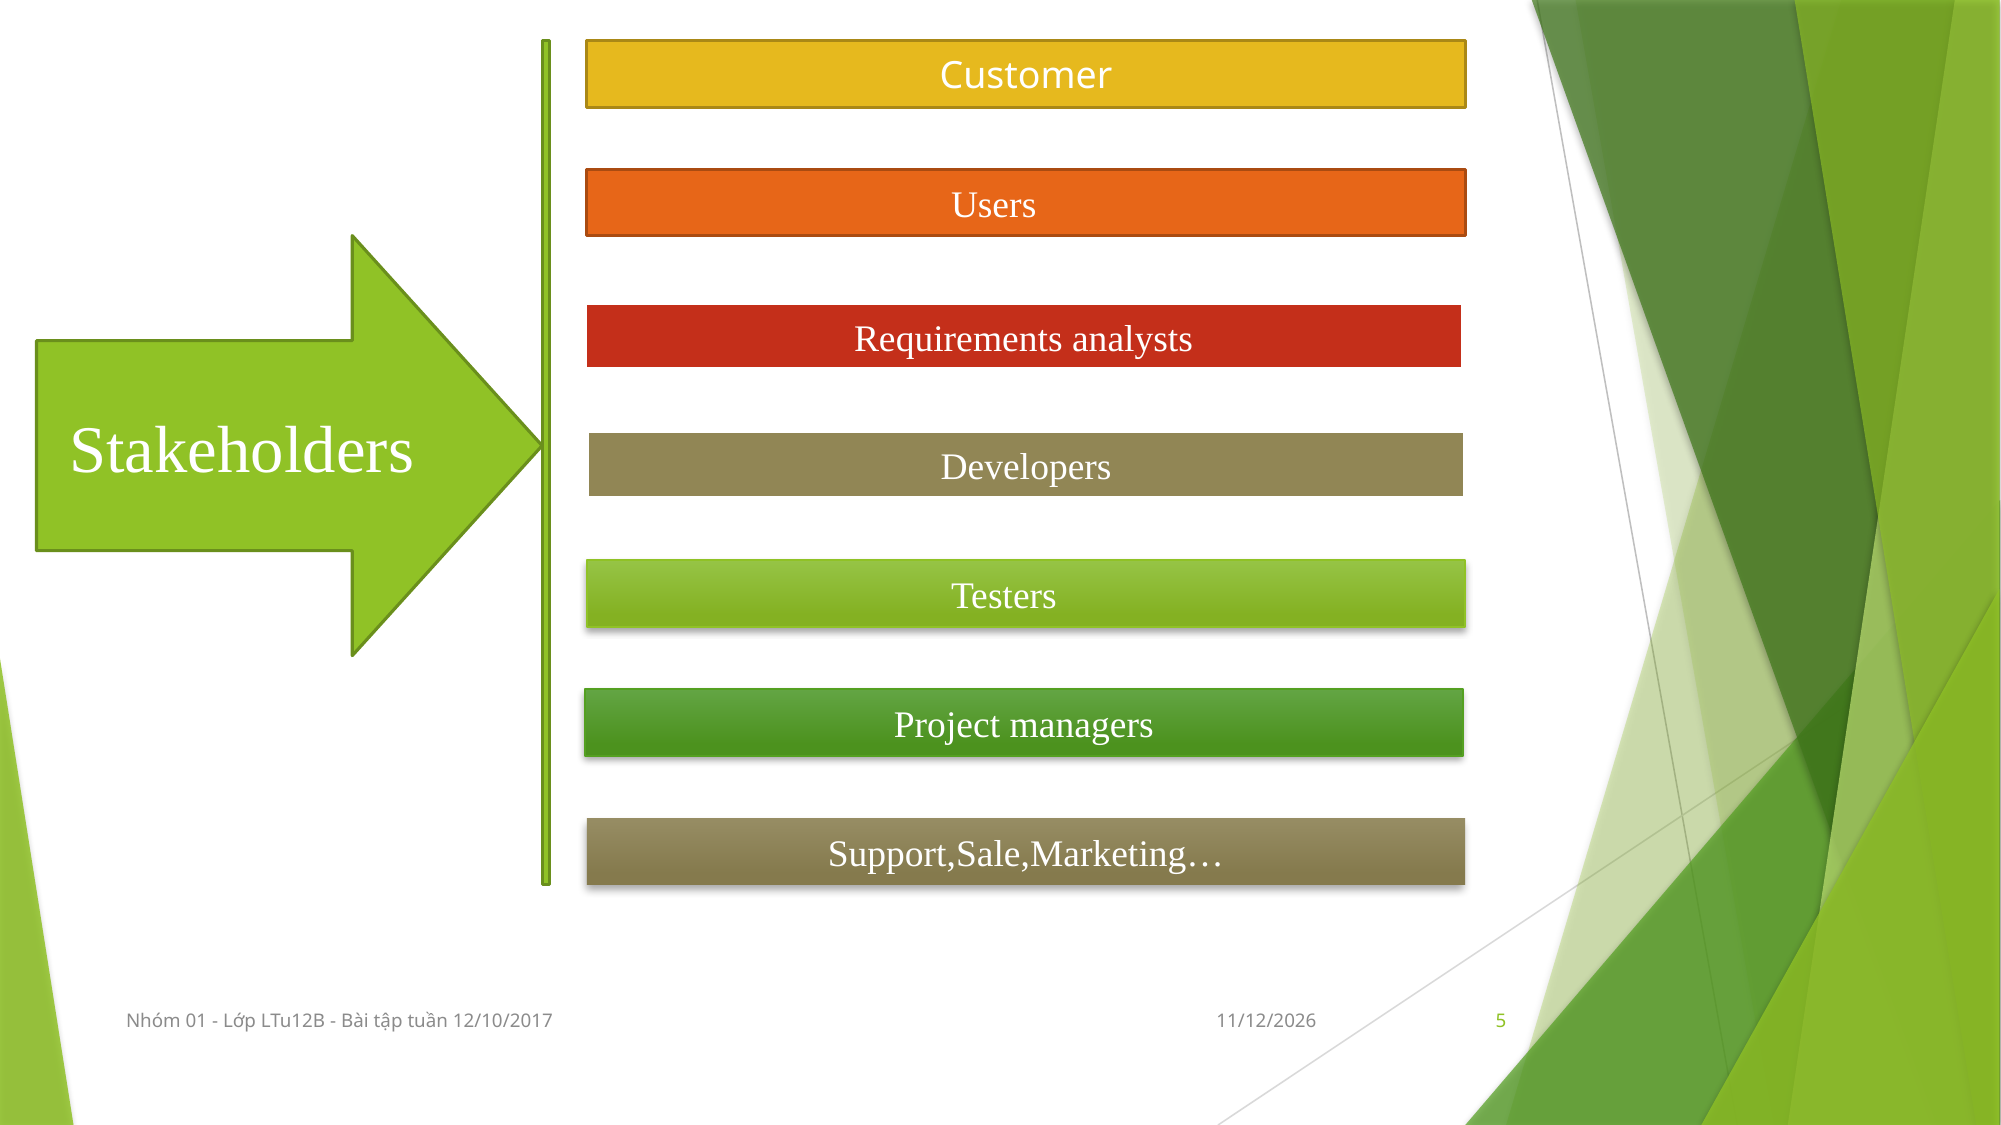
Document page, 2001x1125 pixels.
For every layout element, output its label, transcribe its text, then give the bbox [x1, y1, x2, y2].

text_box [541, 39, 551, 886]
text_box Support,Sale,Marketing… [586, 818, 1466, 885]
footer Nhóm 01 - Lớp LTu12B - Bài tập tuần 12/10/2017 [111, 991, 1145, 1051]
text_box Requirements analysts [583, 301, 1465, 372]
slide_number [1181, 991, 1332, 1051]
text_box Testers [586, 559, 1466, 628]
slide_number 5 [1409, 991, 1522, 1051]
text_box Users [585, 168, 1467, 237]
text_box Project managers [584, 688, 1464, 757]
text_box Stakeholders [34, 234, 541, 658]
text_box Developers [585, 429, 1467, 500]
text_box Customer [585, 39, 1467, 109]
